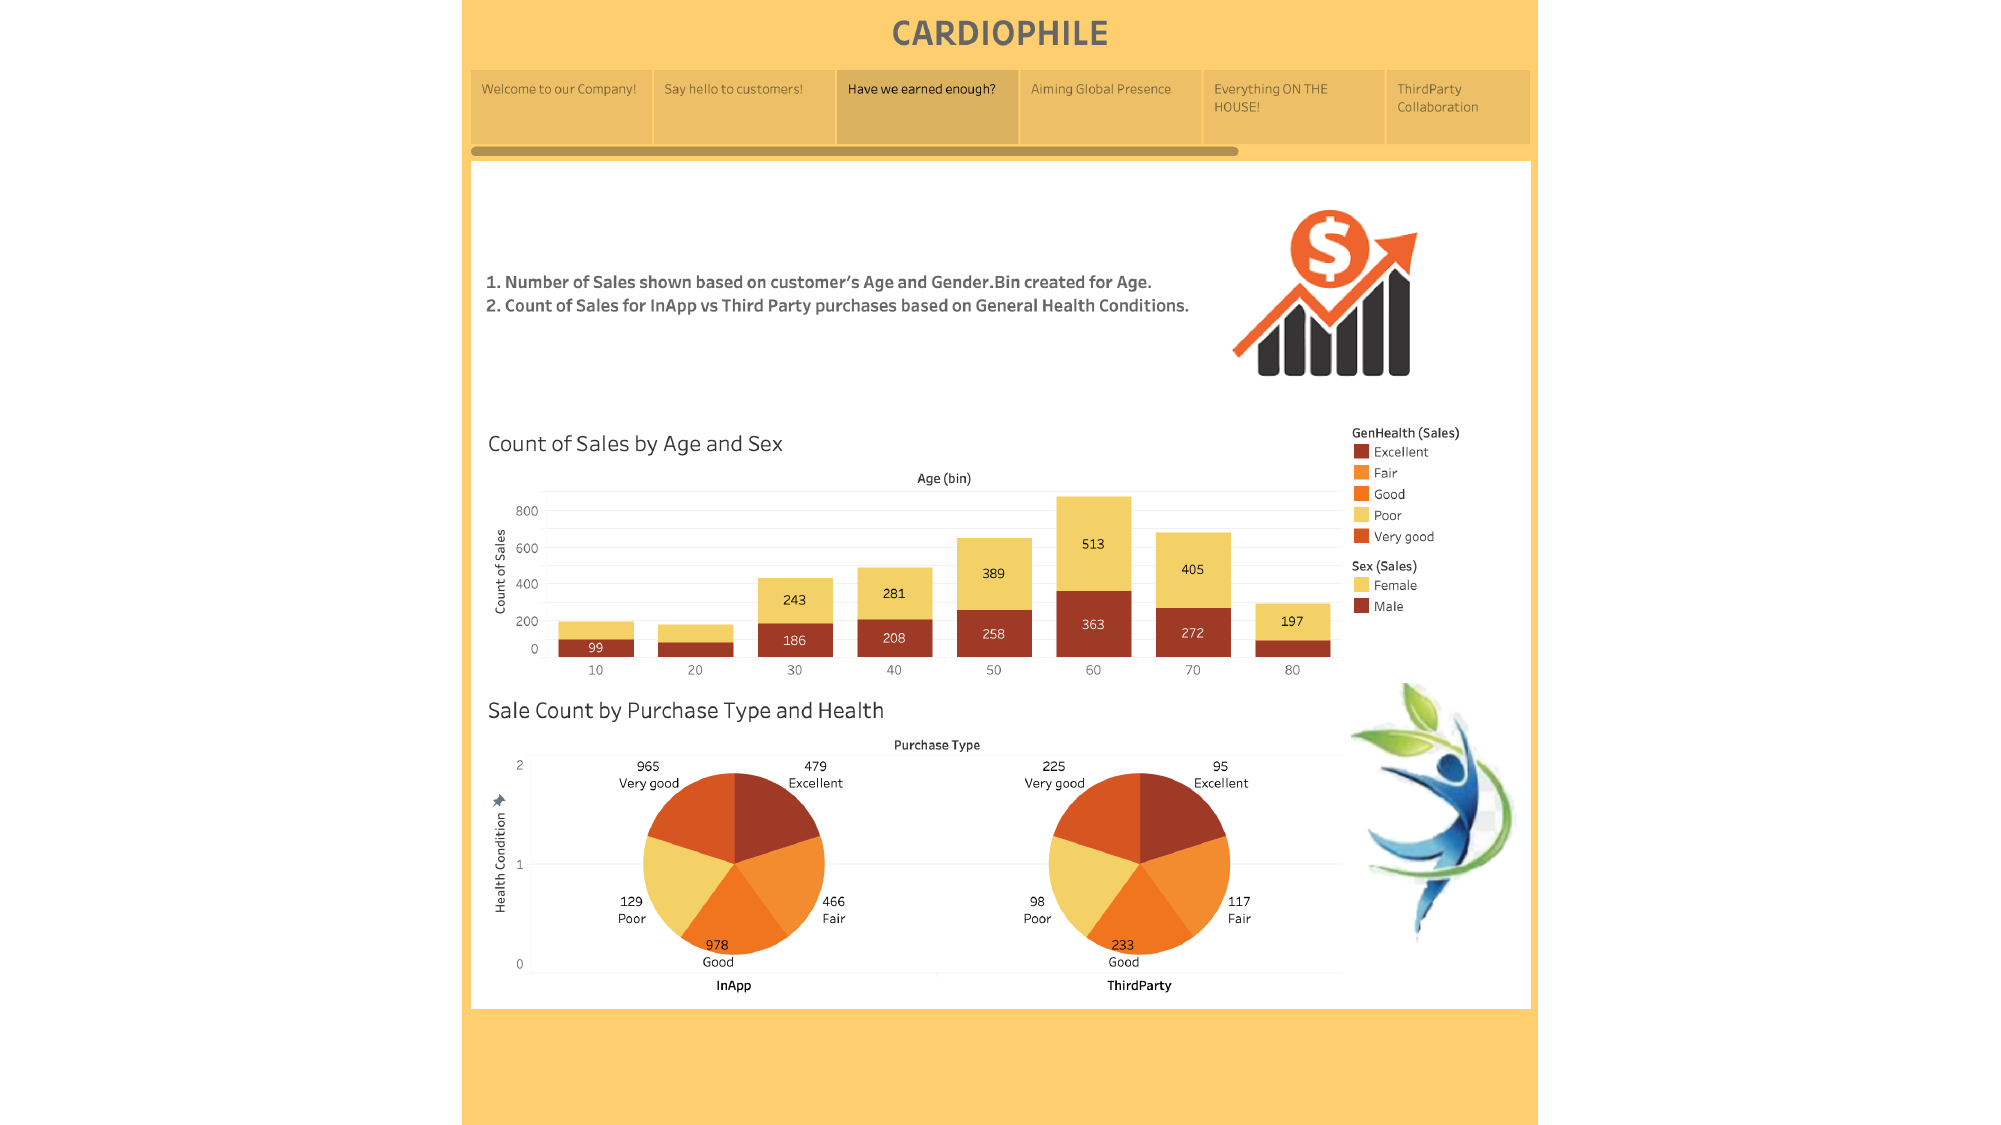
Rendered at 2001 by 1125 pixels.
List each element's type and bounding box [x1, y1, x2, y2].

picture [462, 0, 1538, 1125]
